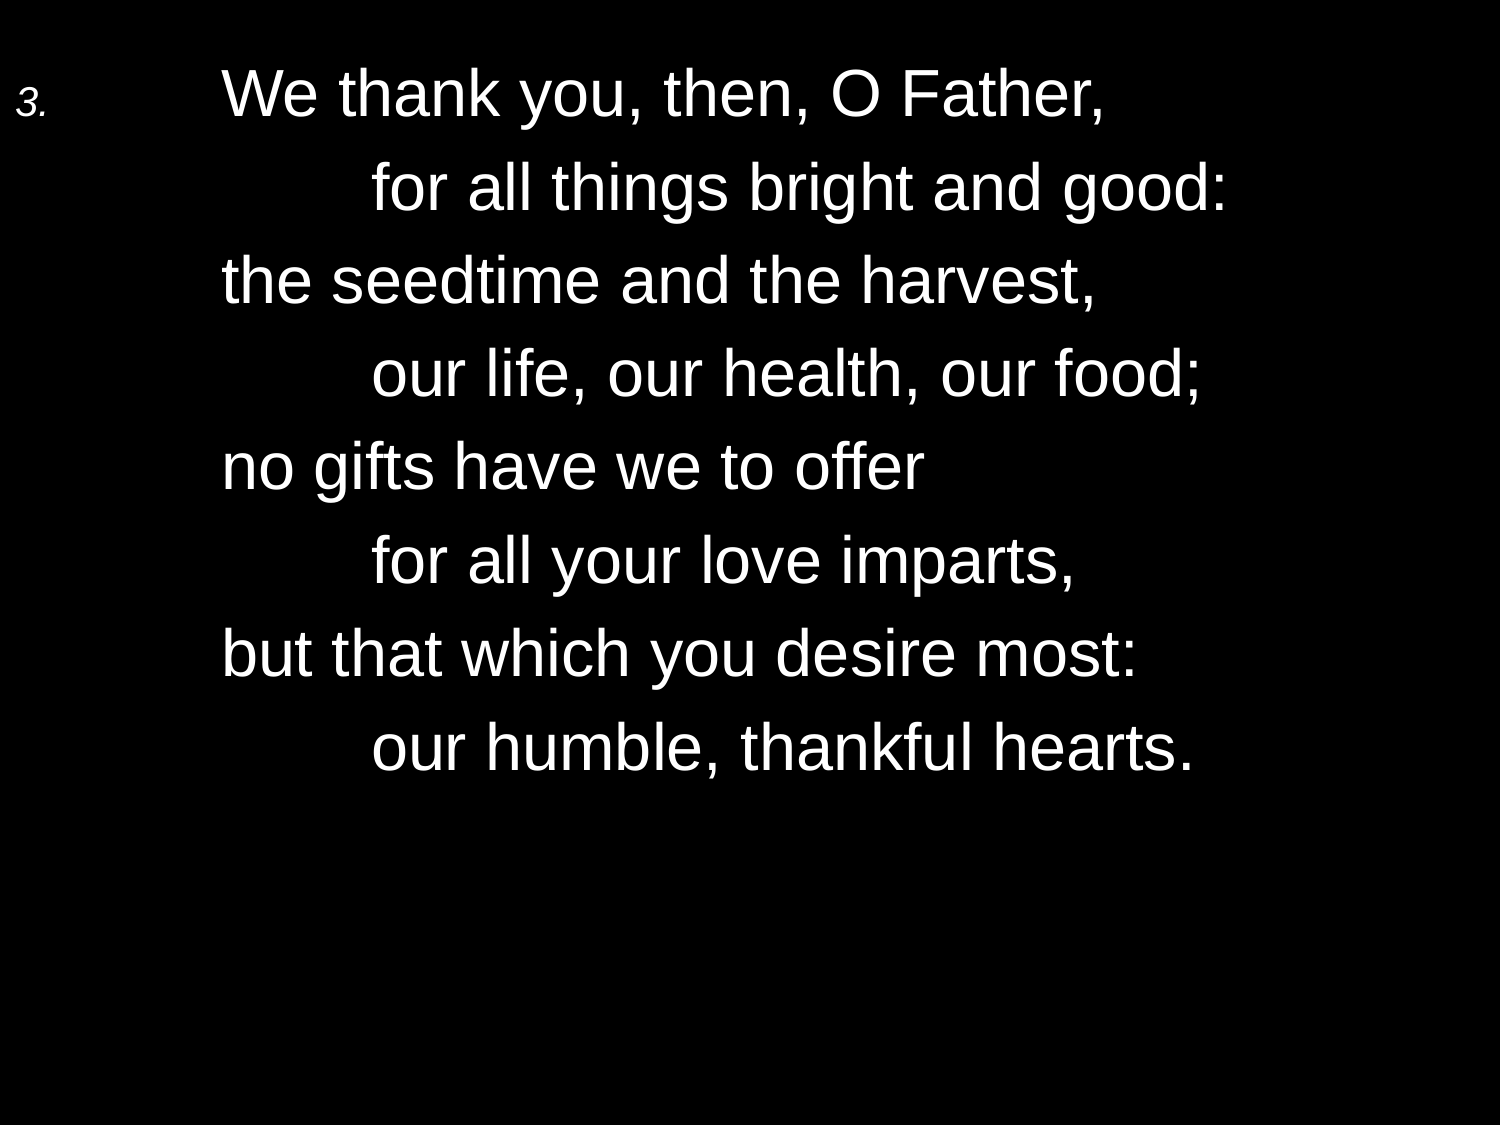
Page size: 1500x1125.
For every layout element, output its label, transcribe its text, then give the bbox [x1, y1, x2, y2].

list 3. We thank you, then, O Father, for all things bright and good: the seedtime and the harvest, our life, our health, our food; no gifts have we to offer for all your love imparts, but that which you desire most: our humble, thankful hearts. [0, 42, 1500, 1047]
